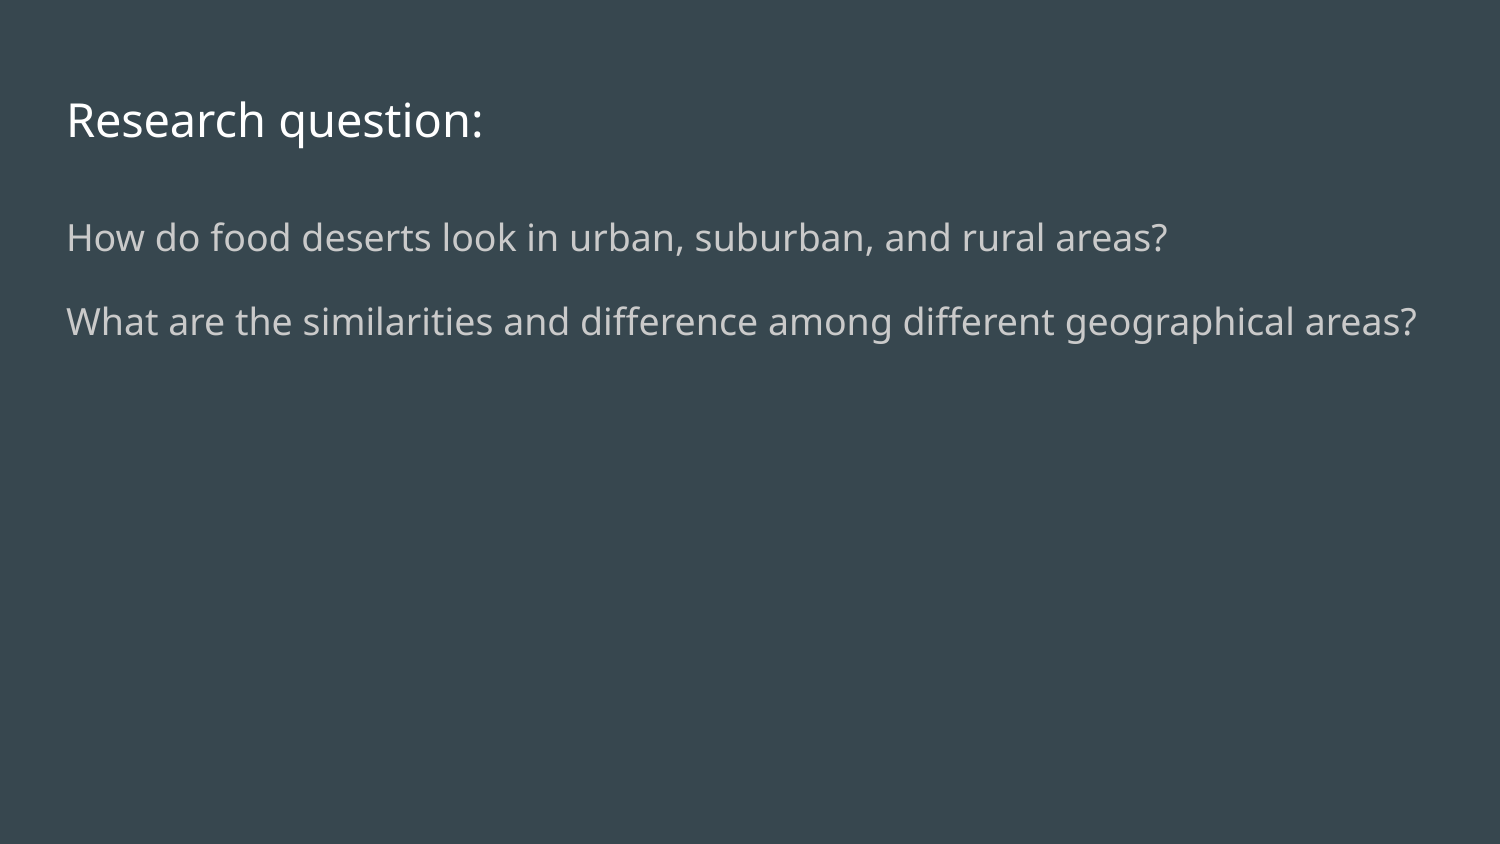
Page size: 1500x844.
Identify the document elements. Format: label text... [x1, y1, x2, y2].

title Research question: [51, 72, 1449, 167]
list How do food deserts look in urban, suburban, and rural areas? What are the similarities and difference among different geographical areas? [51, 189, 1449, 750]
